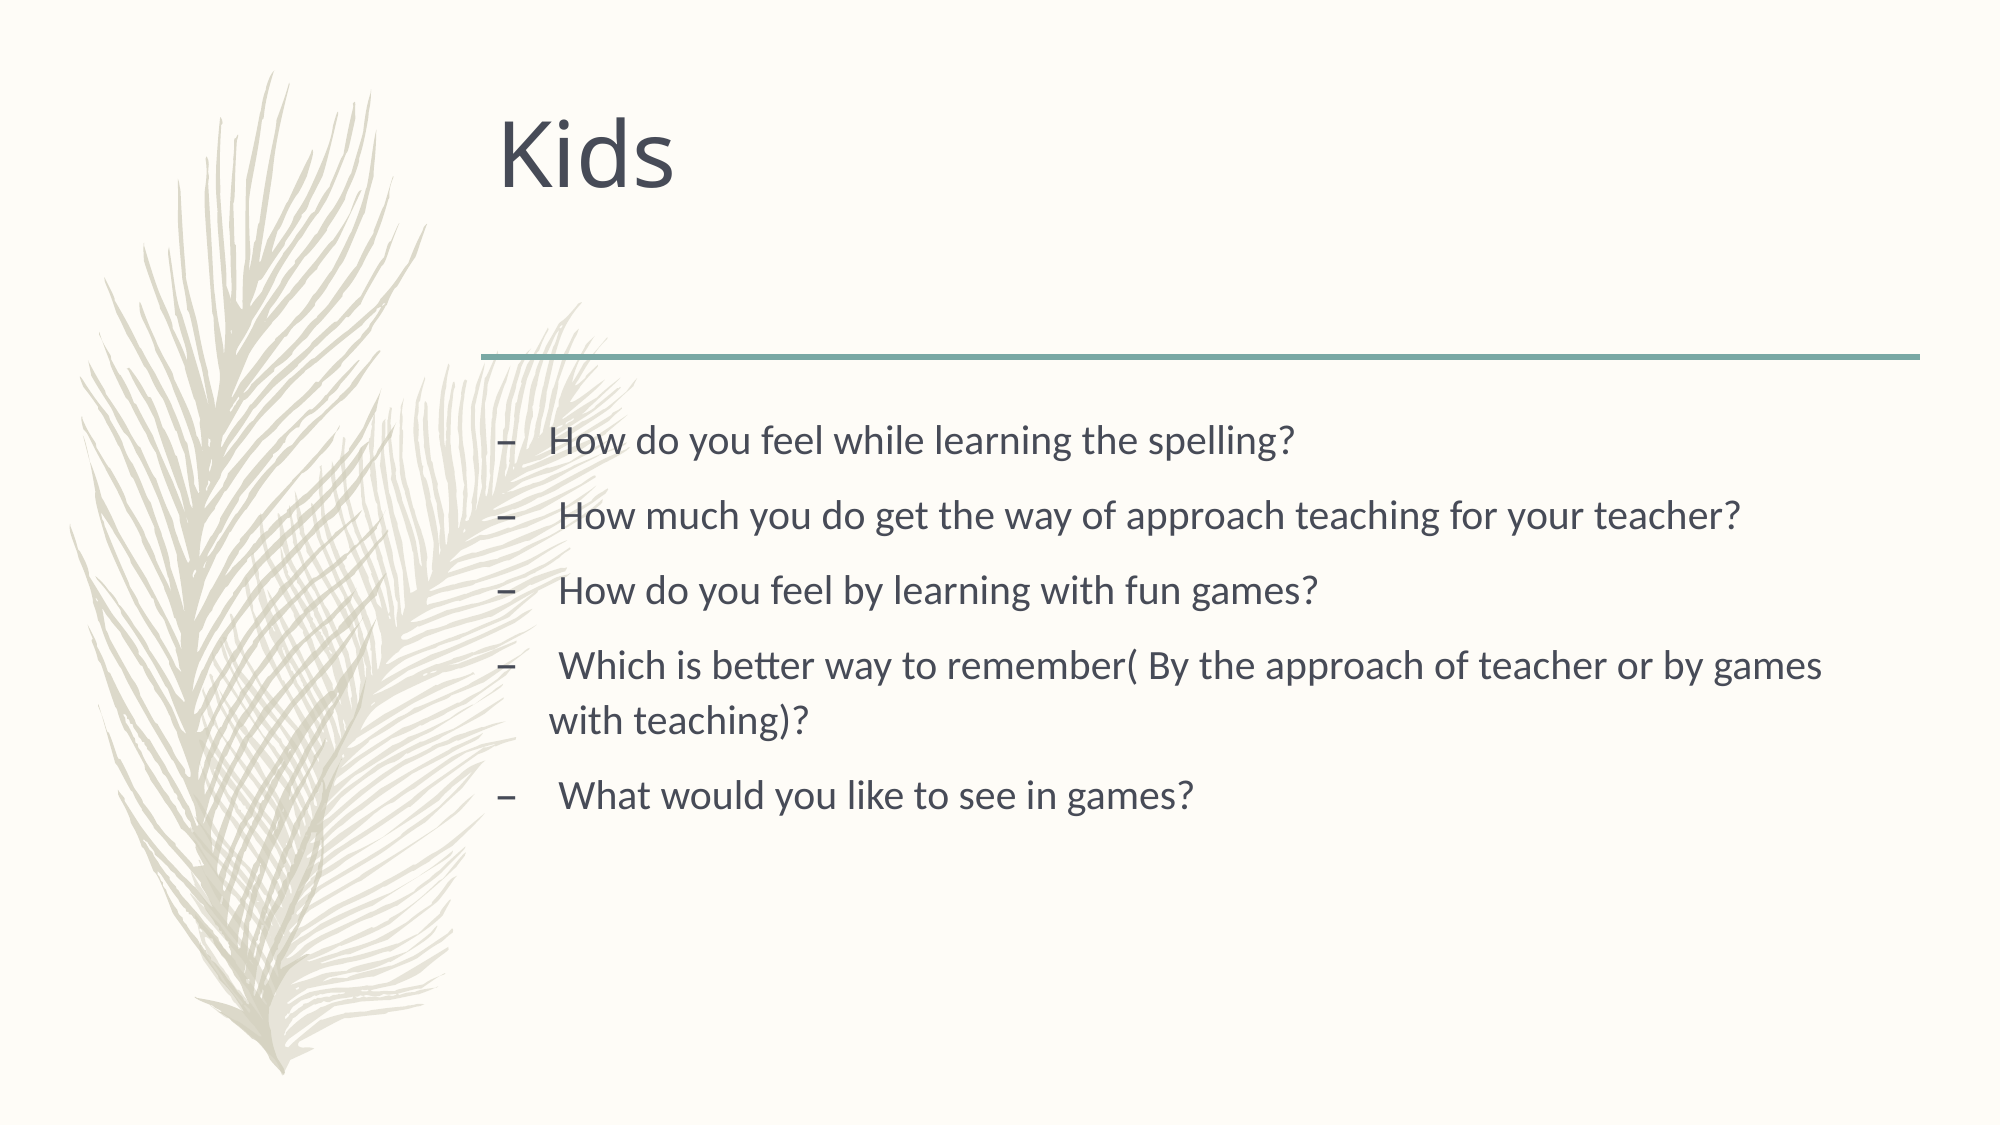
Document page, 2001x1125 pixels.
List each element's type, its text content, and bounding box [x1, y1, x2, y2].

title Kids [481, 93, 1920, 350]
list How do you feel while learning the spelling? How much you do get the way of approach teaching for your teacher? How do you feel by learning with fun games? Which is better way to remember( By the approach of teacher or by games with teaching)? What would you like to see in games? [481, 399, 1920, 999]
